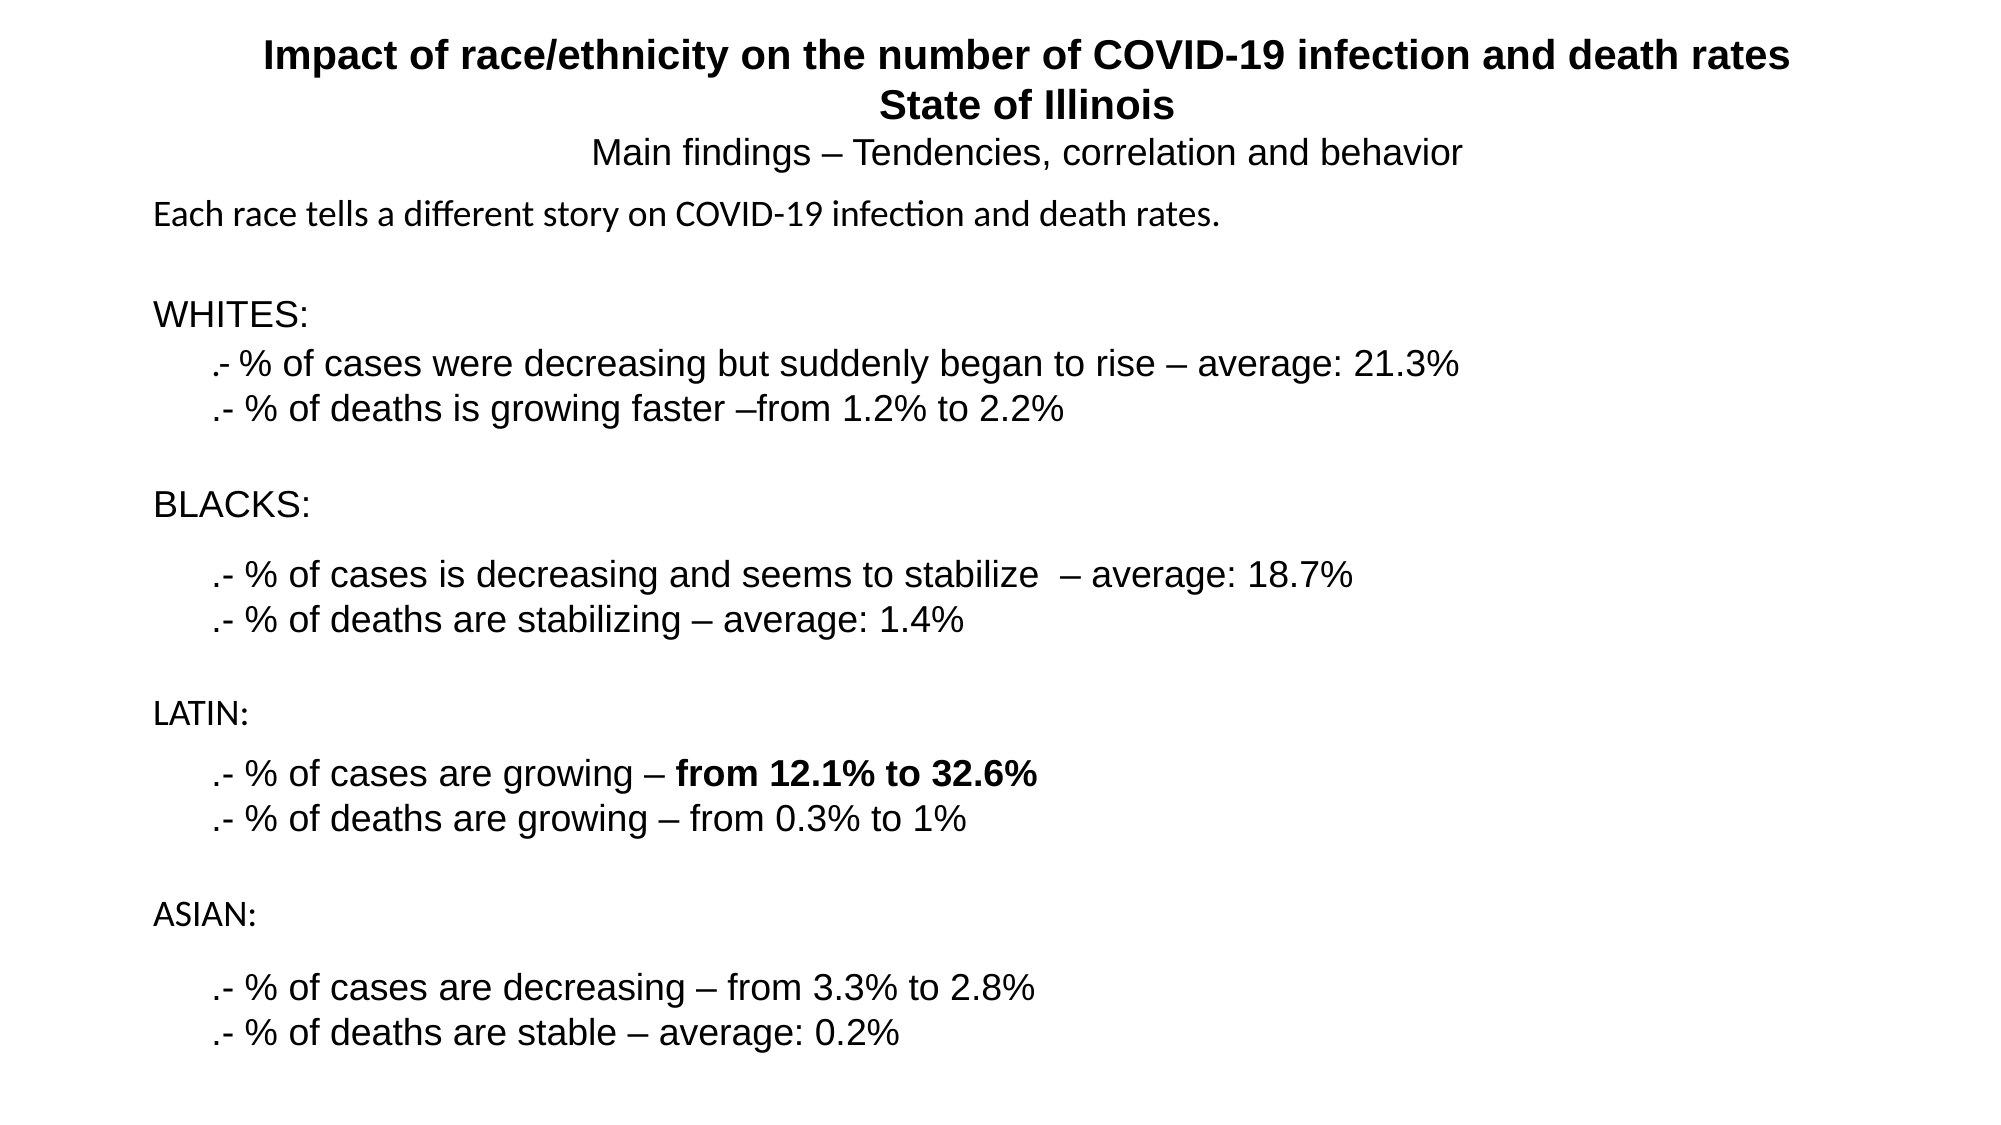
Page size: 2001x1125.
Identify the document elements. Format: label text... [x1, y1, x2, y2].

text_box .- % of cases are growing – from 12.1% to 32.6% .- % of deaths are growing – from 0.3% to 1% [196, 741, 1579, 846]
text_box WHITES: [138, 282, 325, 343]
text_box ASIAN: [138, 881, 325, 942]
text_box .- % of cases are decreasing – from 3.3% to 2.8% .- % of deaths are stable – average: 0.2% [196, 955, 1579, 1061]
text_box BLACKS: [138, 473, 373, 533]
text_box .- % of cases is decreasing and seems to stabilize – average: 18.7% .- % of deaths are stabilizing – average: 1.4% [196, 542, 1579, 647]
text_box Impact of race/ethnicity on the number of COVID-19 infection and death rates State of Illinois Main findings – Tendencies, correlation and behavior [234, 20, 1821, 181]
text_box .- % of cases were decreasing but suddenly began to rise – average: 21.3% .- % of deaths is growing faster –from 1.2% to 2.2% [196, 332, 1553, 437]
text_box LATIN: [138, 680, 325, 741]
text_box Each race tells a different story on COVID-19 infection and death rates. [138, 182, 1333, 242]
